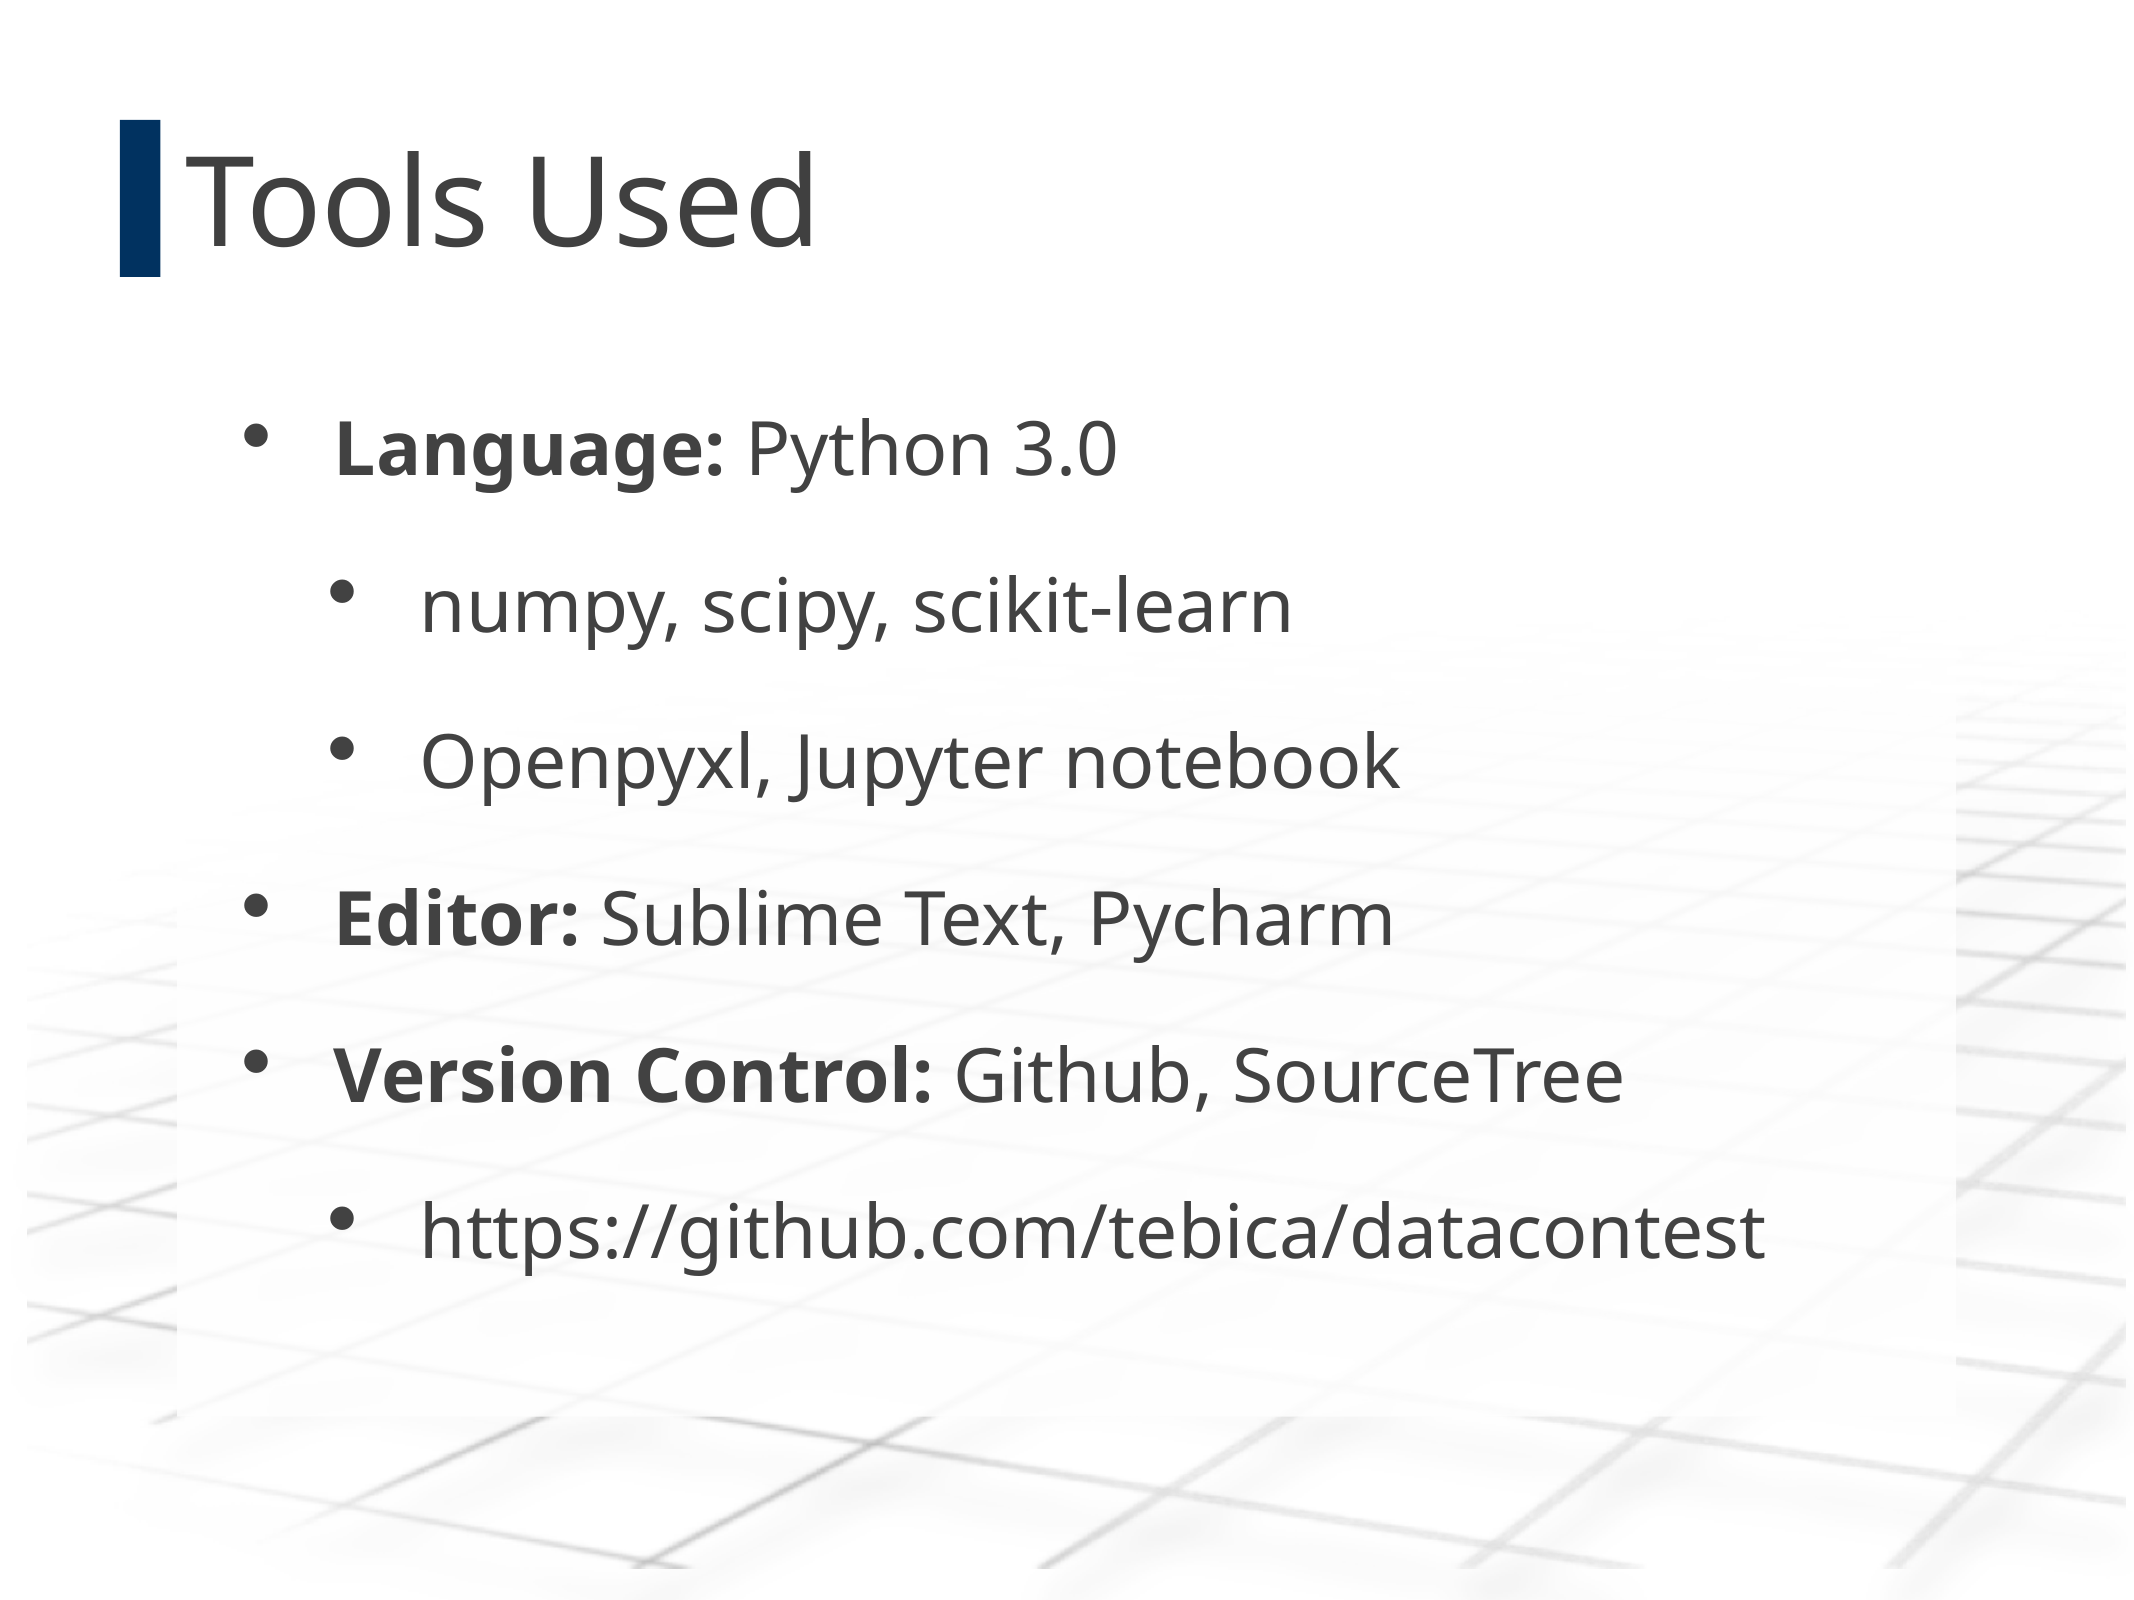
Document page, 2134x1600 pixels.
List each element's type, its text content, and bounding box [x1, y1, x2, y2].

title Tools Used [176, 24, 1957, 370]
picture [27, 503, 2126, 1569]
list Language: Python 3.0 numpy, scipy, scikit-learn Openpyxl, Jupyter notebook Editor: Sublime Text, Pycharm Version Control: Github, SourceTree https://github.com/tebica/datacontest [176, 414, 1957, 1418]
